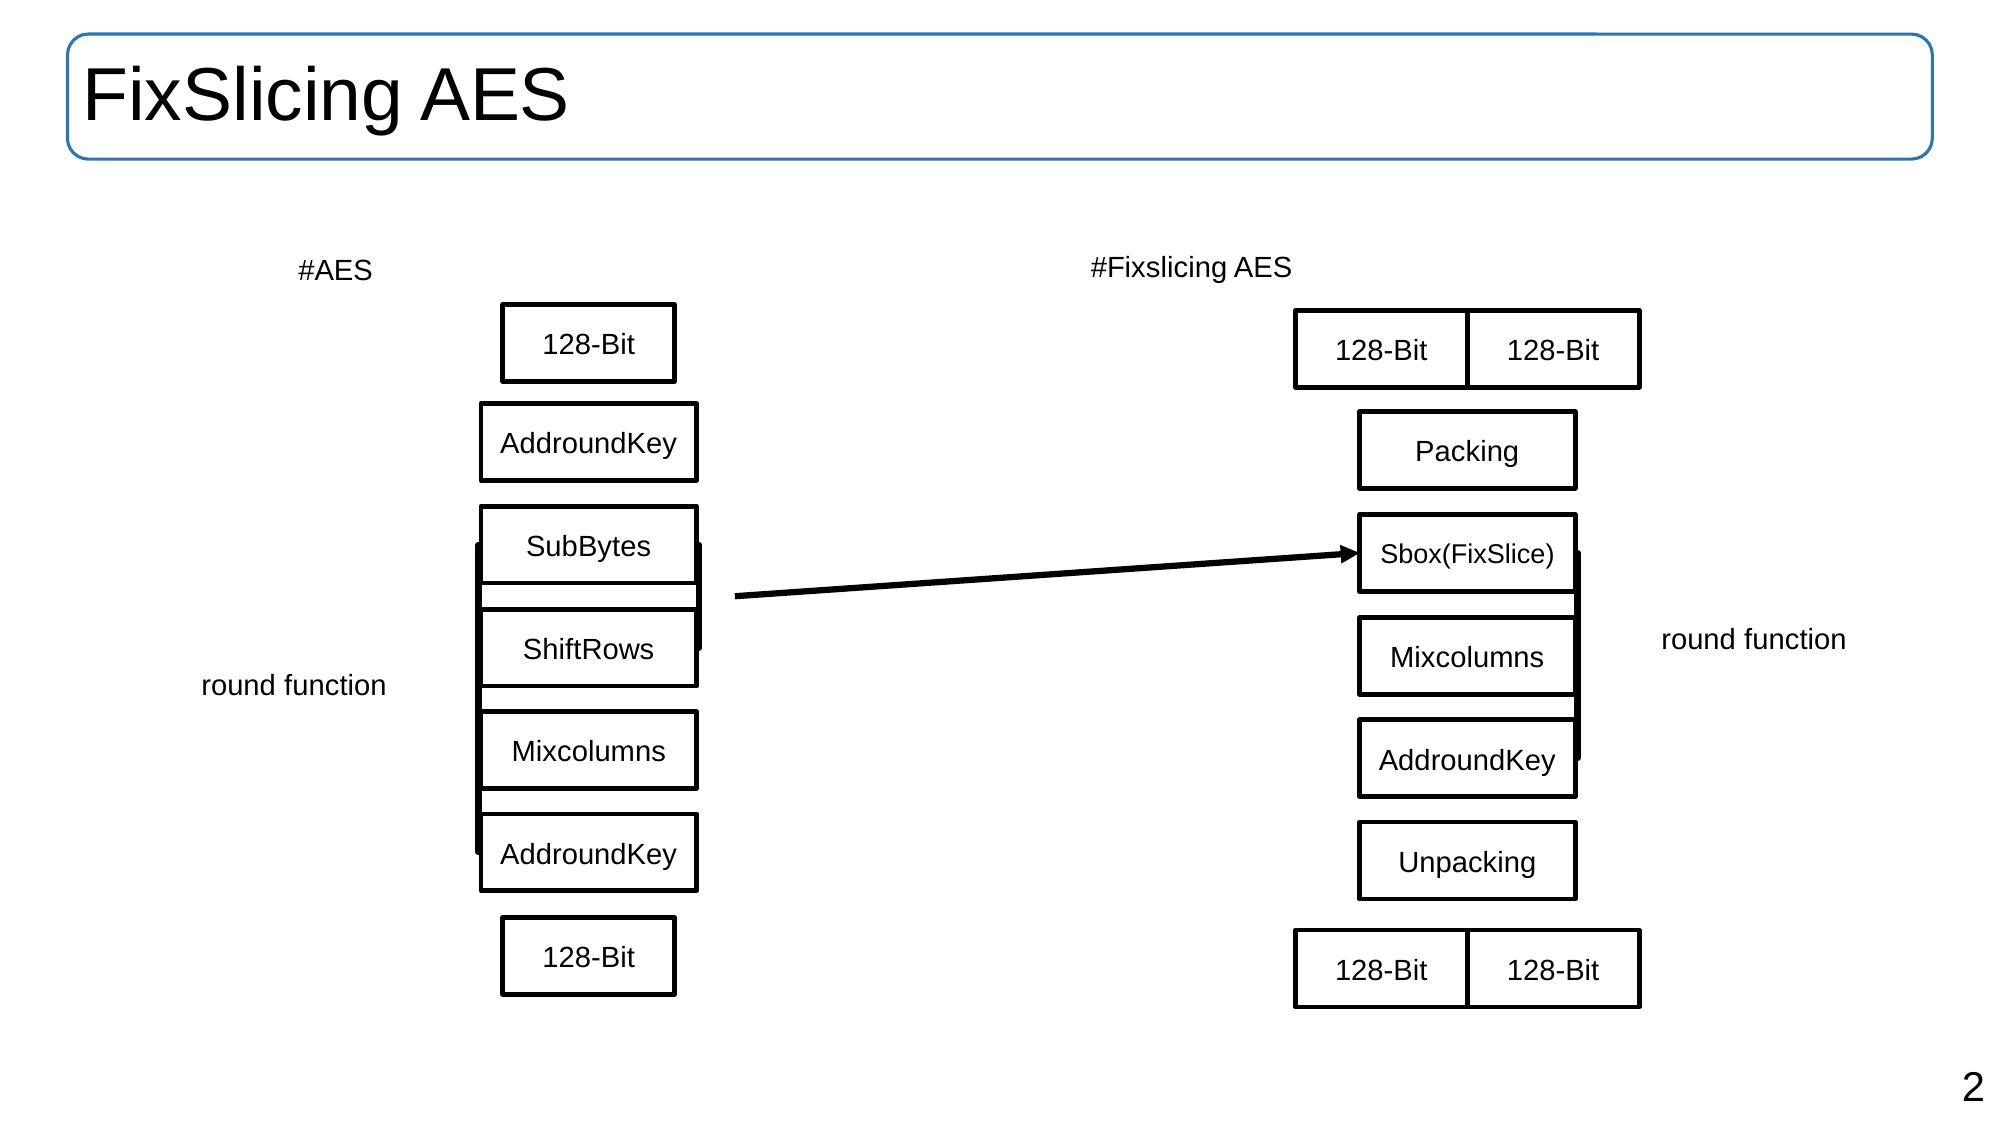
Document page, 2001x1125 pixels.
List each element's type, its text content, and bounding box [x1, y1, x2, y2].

text_box round function [1646, 612, 1862, 663]
text_box SubBytes [479, 504, 699, 585]
text_box Packing [1357, 410, 1577, 490]
title FixSlicing AES [67, 34, 1933, 160]
text_box ShiftRows [486, 607, 699, 688]
text_box 128-Bit [1465, 928, 1641, 1009]
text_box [734, 552, 1360, 597]
text_box 128-Bit [1465, 308, 1641, 389]
text_box 128-Bit [501, 303, 677, 383]
text_box AddroundKey [1357, 718, 1577, 799]
text_box Unpacking [1357, 820, 1577, 901]
text_box Mixcolumns [1357, 615, 1570, 696]
text_box #Fixslicing AES [1076, 240, 1308, 291]
text_box Sbox(FixSlice) [1357, 512, 1577, 593]
text_box round function [186, 659, 402, 709]
text_box Mixcolumns [486, 710, 699, 790]
text_box AddroundKey [479, 401, 699, 482]
text_box 128-Bit [1293, 928, 1465, 1009]
text_box #AES [283, 243, 389, 294]
text_box 128-Bit [501, 915, 677, 996]
text_box AddroundKey [479, 812, 699, 893]
text_box 128-Bit [1293, 308, 1465, 389]
